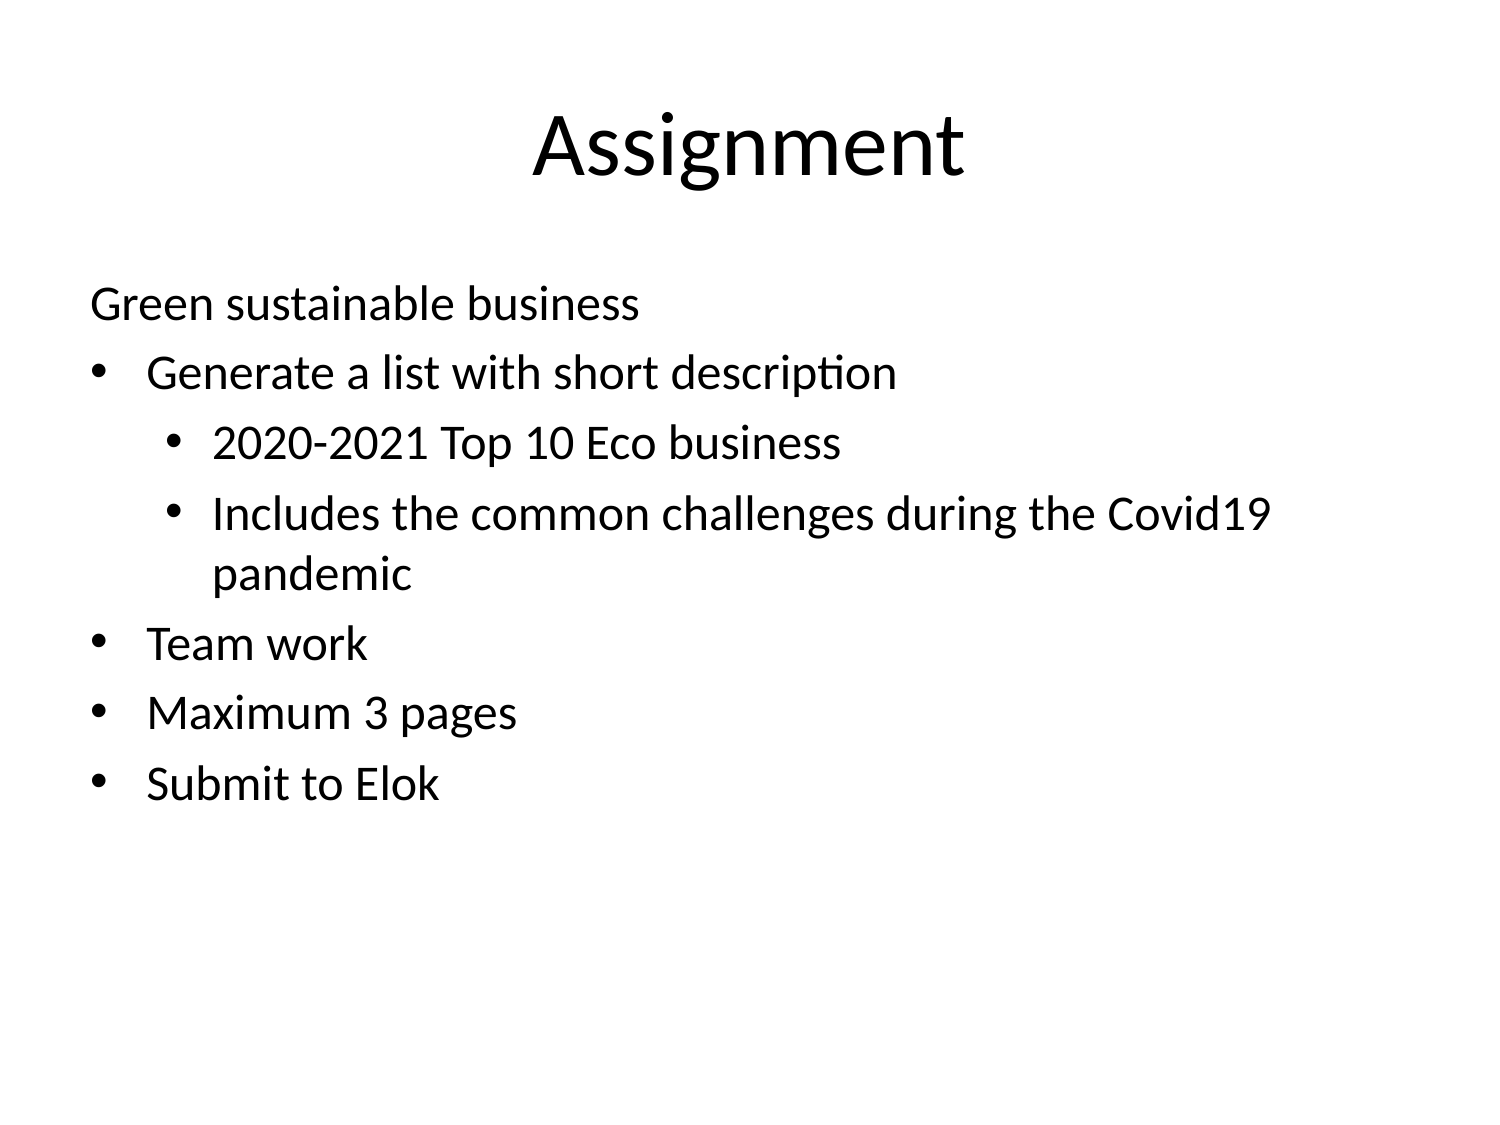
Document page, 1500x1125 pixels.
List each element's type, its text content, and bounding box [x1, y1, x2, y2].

list Green sustainable business Generate a list with short description 2020-2021 Top 10 Eco business Includes the common challenges during the Covid19 pandemic Team work Maximum 3 pages Submit to Elok [75, 262, 1425, 1005]
title Assignment [75, 45, 1425, 233]
